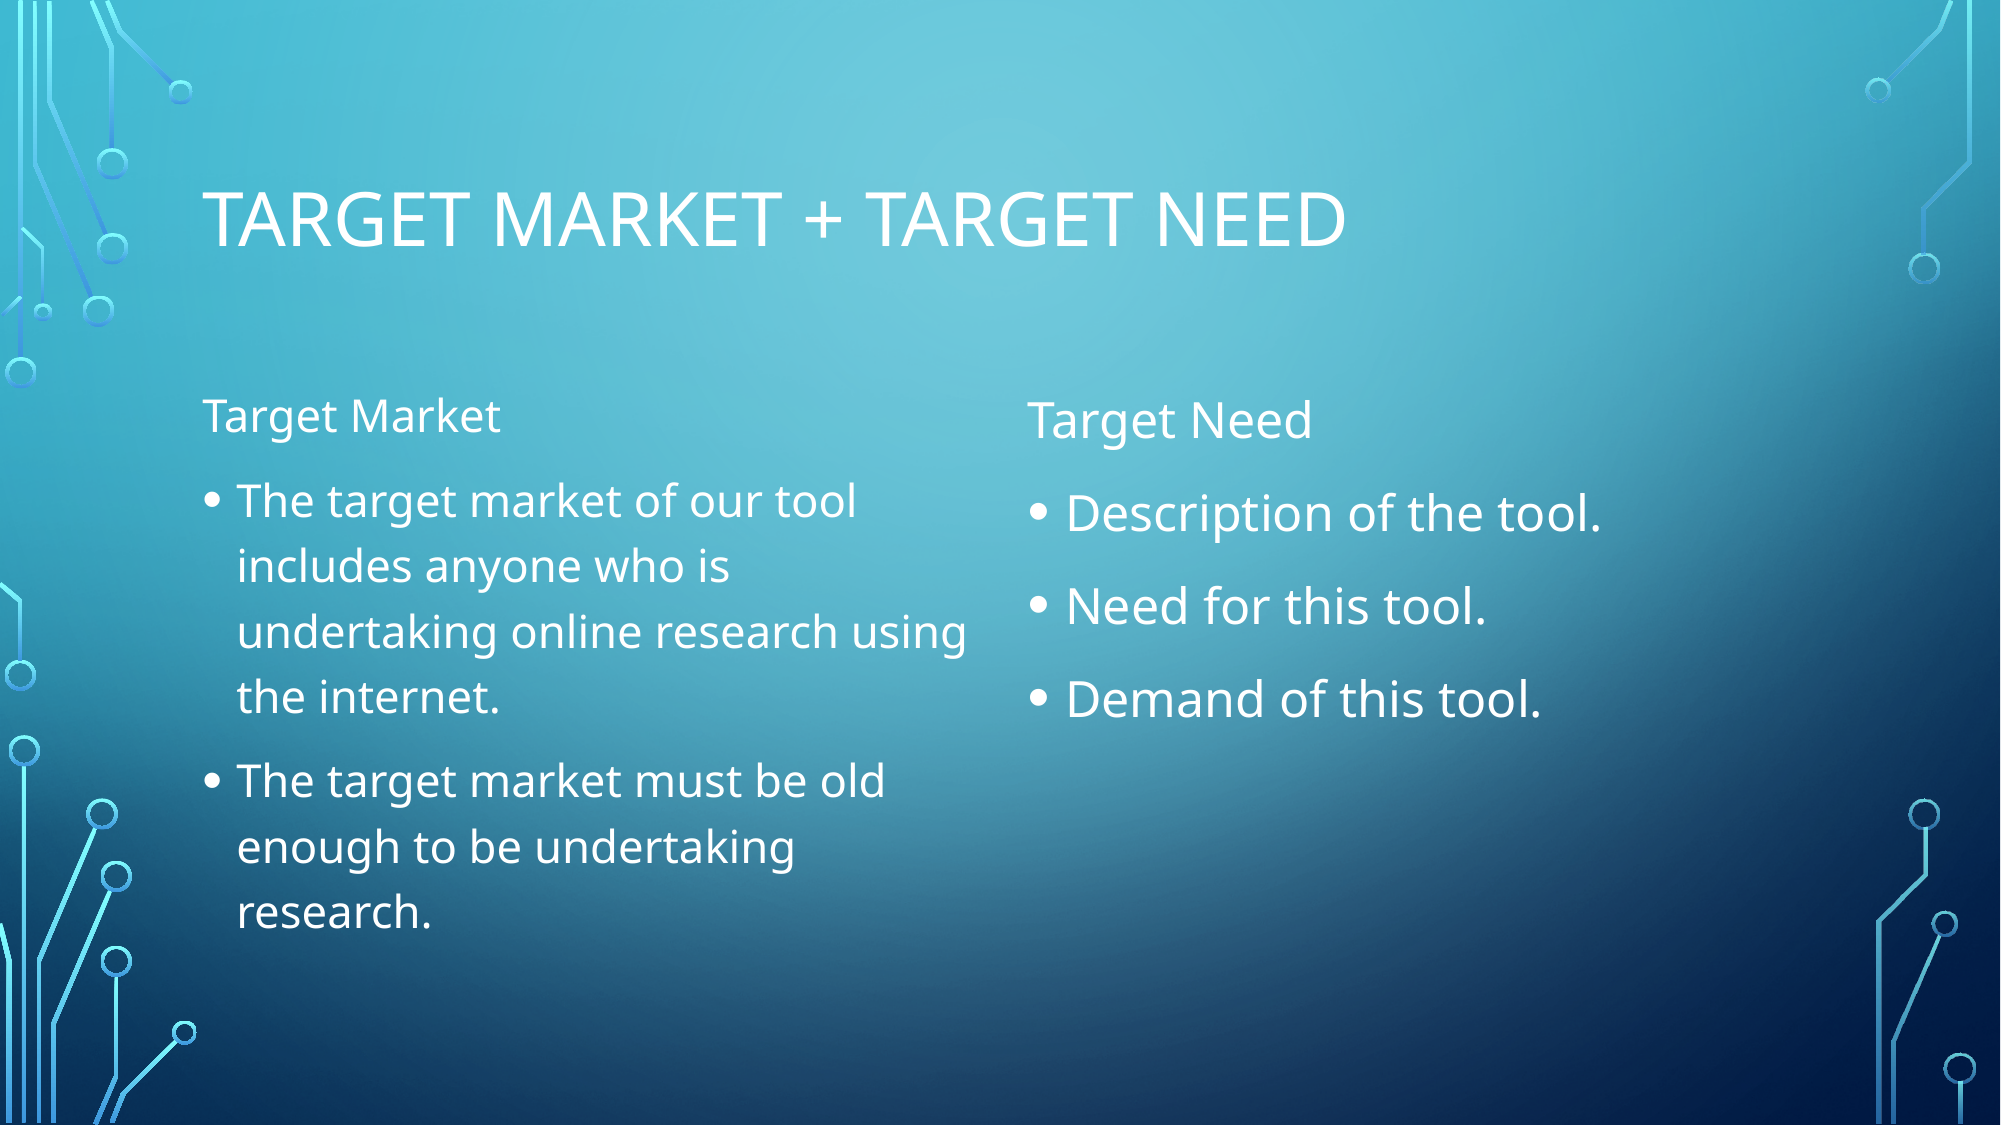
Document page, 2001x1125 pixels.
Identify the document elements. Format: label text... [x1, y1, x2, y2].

list Target Market The target market of our tool includes anyone who is undertaking online research using the internet. The target market must be old enough to be undertaking research. [187, 369, 988, 950]
title Target market + target need [187, 101, 1813, 344]
list Target Need Description of the tool. Need for this tool. Demand of this tool. [1012, 369, 1813, 950]
